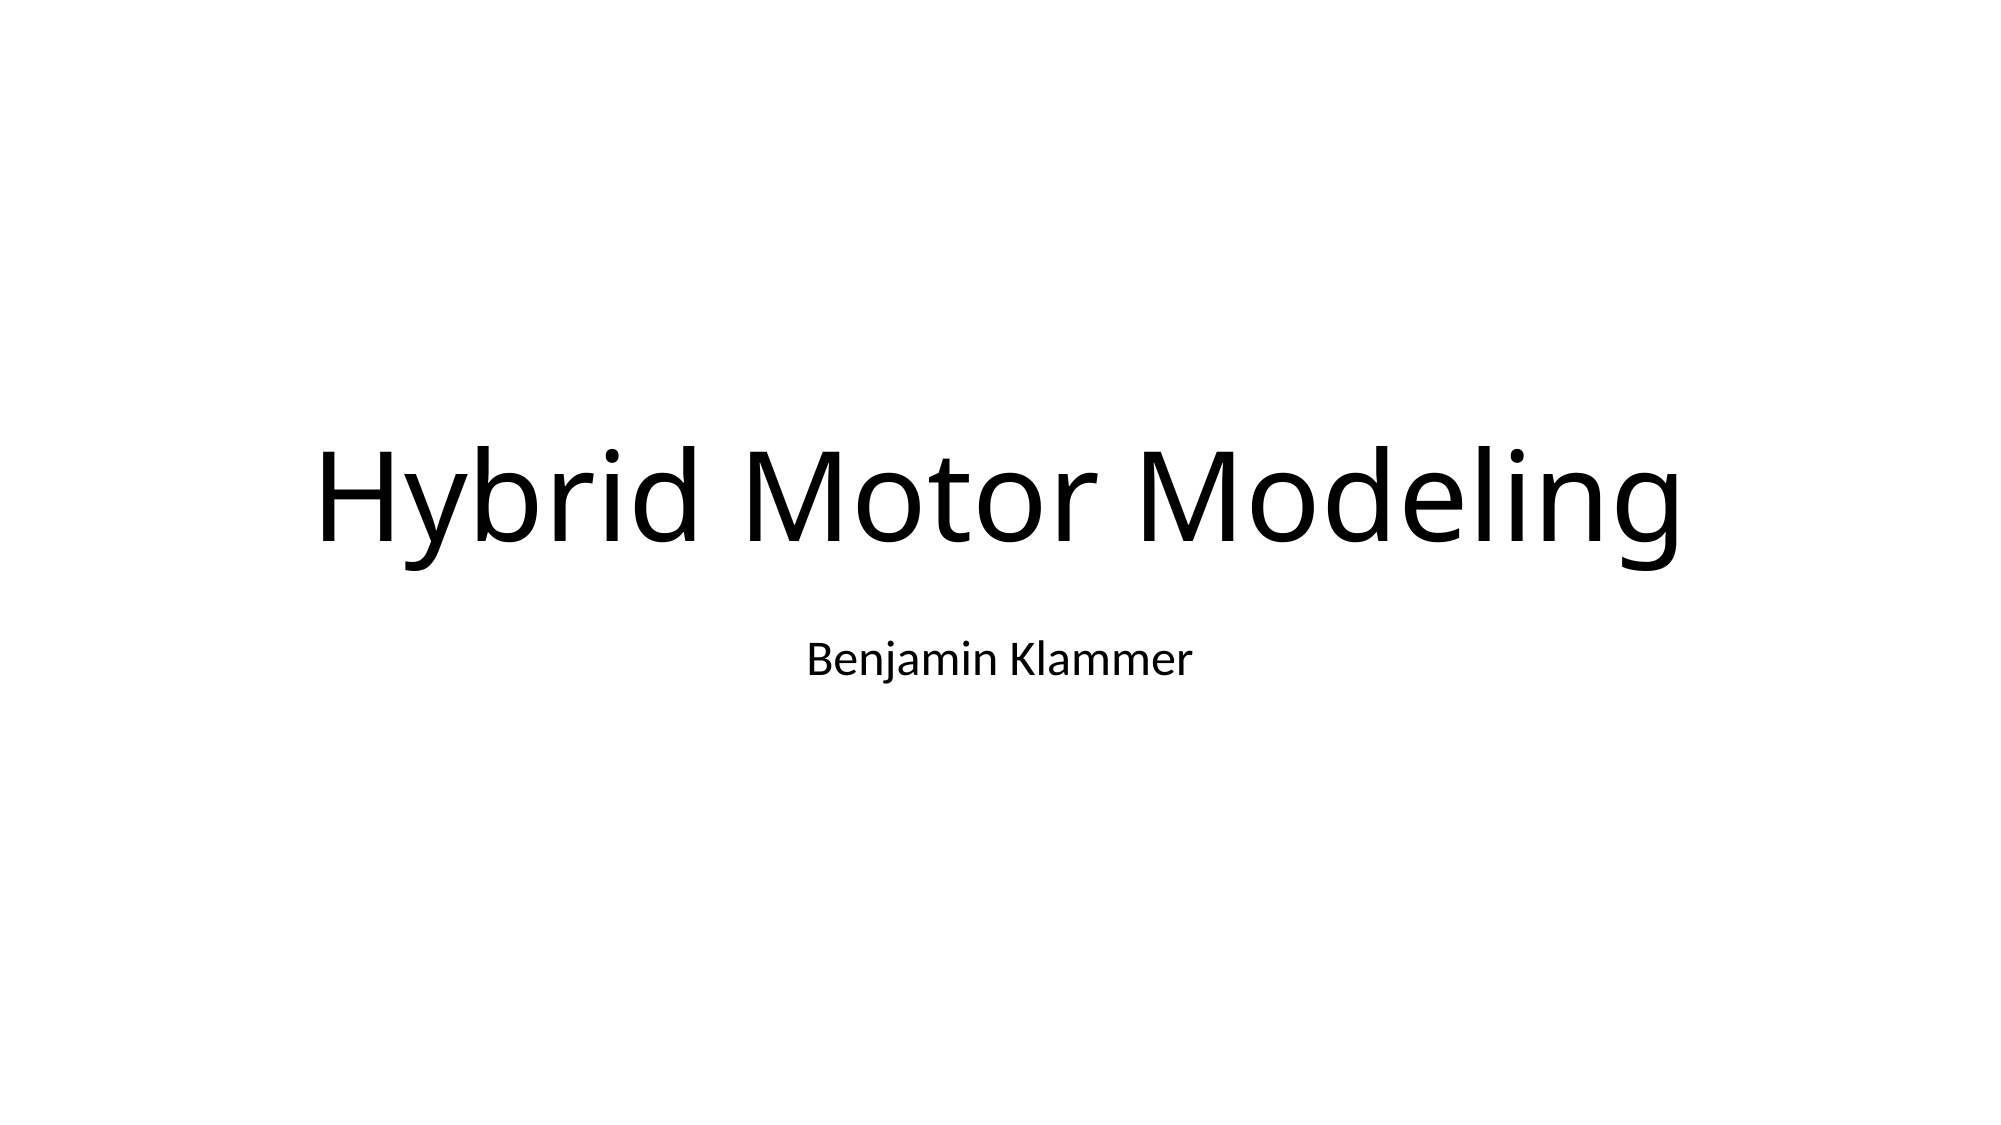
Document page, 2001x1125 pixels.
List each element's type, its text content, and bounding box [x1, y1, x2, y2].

title Hybrid Motor Modeling [249, 184, 1750, 576]
subtitle Benjamin Klammer [249, 624, 1750, 897]
